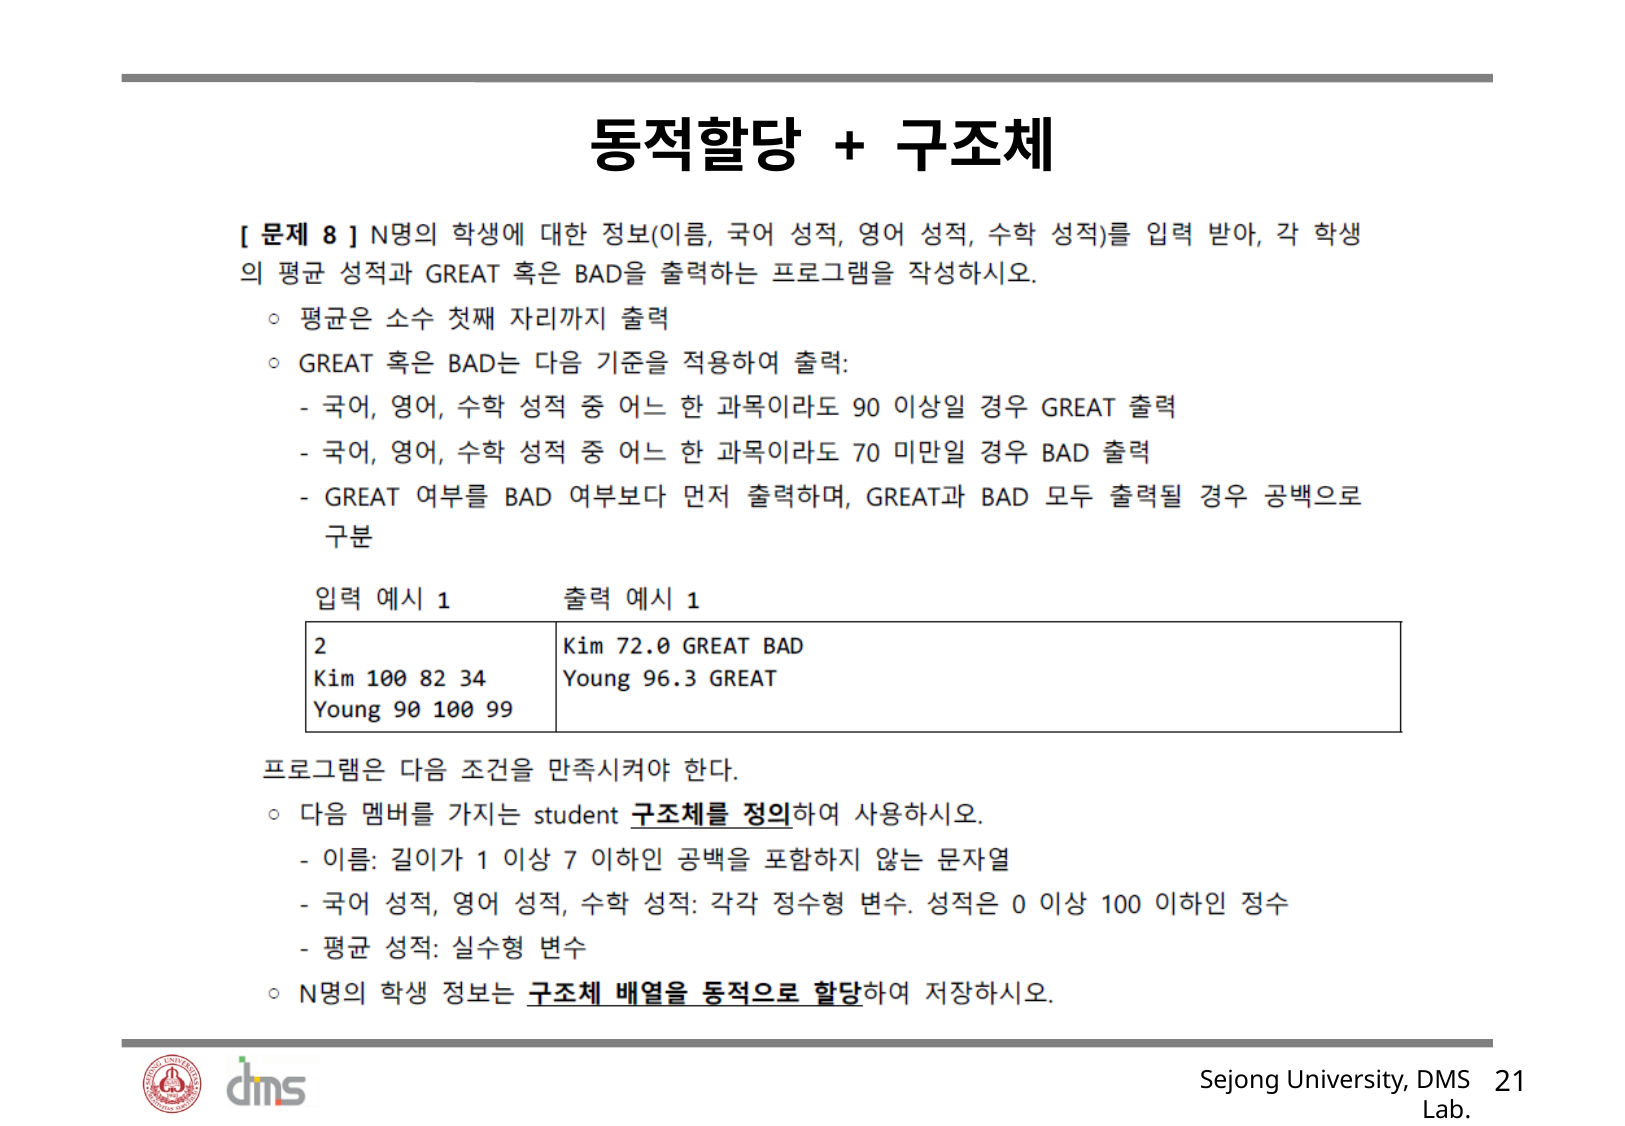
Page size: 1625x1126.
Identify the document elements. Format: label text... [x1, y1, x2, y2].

picture [142, 1054, 202, 1114]
picture [226, 1054, 320, 1108]
slide_number 20 [1163, 1054, 1544, 1112]
title 동적할당 + 구조체 [94, 89, 1552, 197]
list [230, 210, 1417, 1027]
